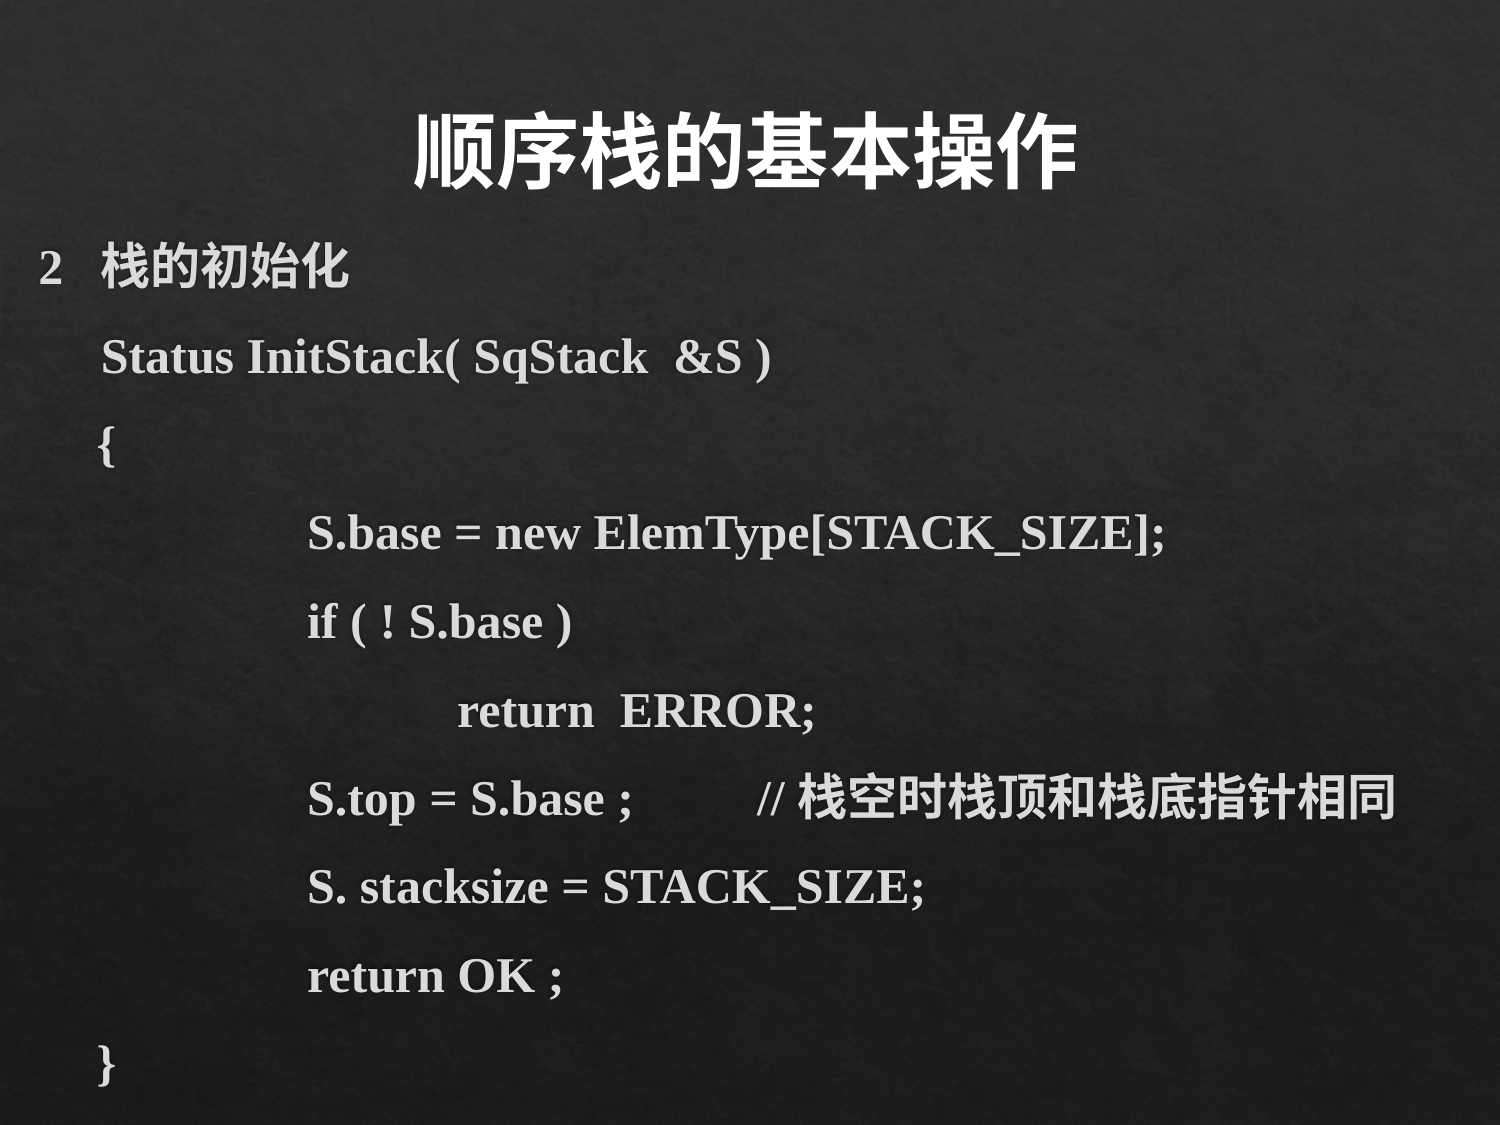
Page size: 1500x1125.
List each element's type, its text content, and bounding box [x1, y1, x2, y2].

list 2 栈的初始化 Status InitStack( SqStack &S ) { S.base = new ElemType[STACK_SIZE]; if ( ! S.base ) return ERROR; S.top = S.base ; //栈空时栈顶和栈底指针相同 S. stacksize = STACK_SIZE; return OK ; } [23, 221, 1469, 1033]
text_box 顺序栈的基本操作 [398, 81, 1094, 207]
